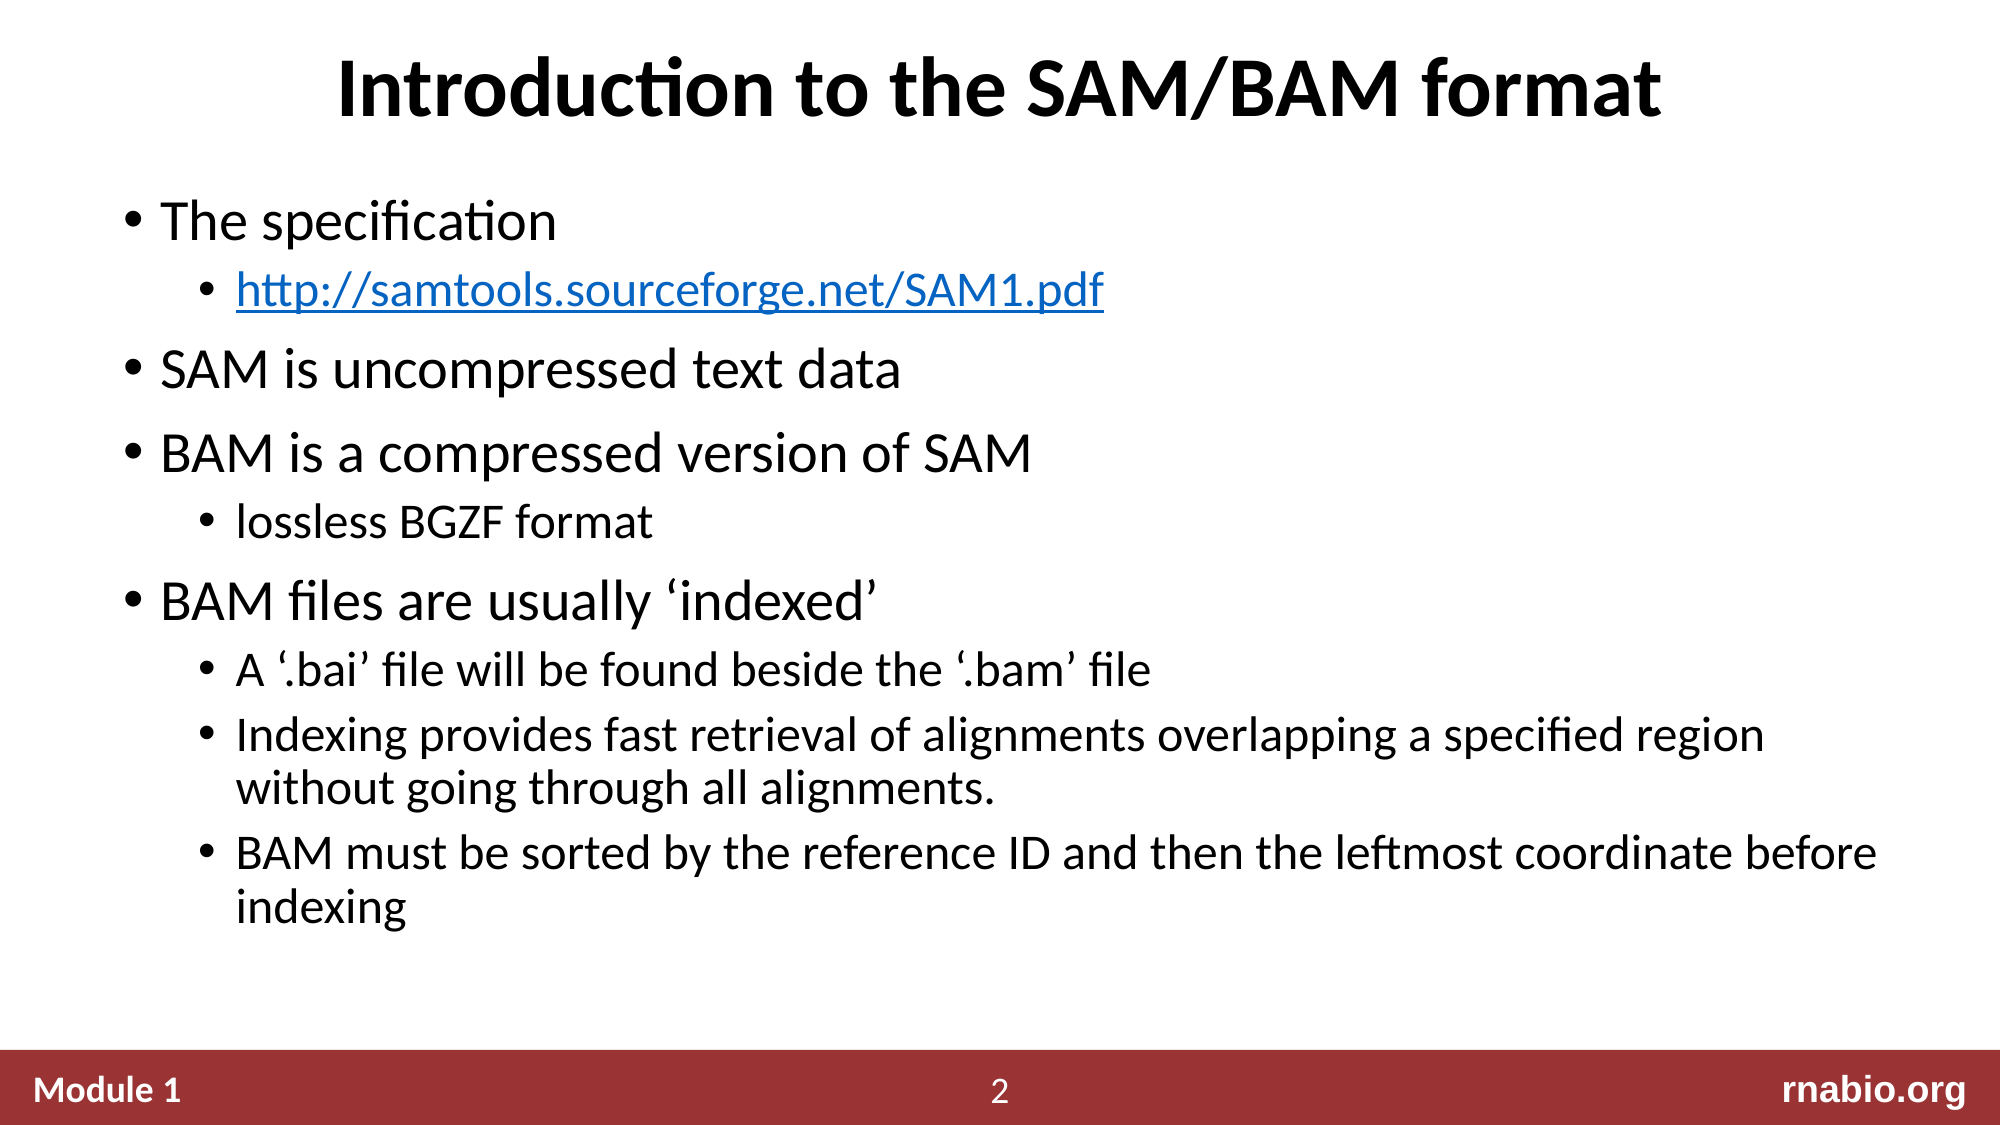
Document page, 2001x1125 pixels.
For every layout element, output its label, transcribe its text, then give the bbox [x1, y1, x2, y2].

title Introduction to the SAM/BAM format [275, 0, 1725, 183]
list The specification http://samtools.sourceforge.net/SAM1.pdf SAM is uncompressed text data BAM is a compressed version of SAM lossless BGZF format BAM files are usually ‘indexed’ A ‘.bai’ file will be found beside the ‘.bam’ file Indexing provides fast retrieval of alignments overlapping a specified region without going through all alignments. BAM must be sorted by the reference ID and then the leftmost coordinate before indexing [108, 183, 1914, 1007]
